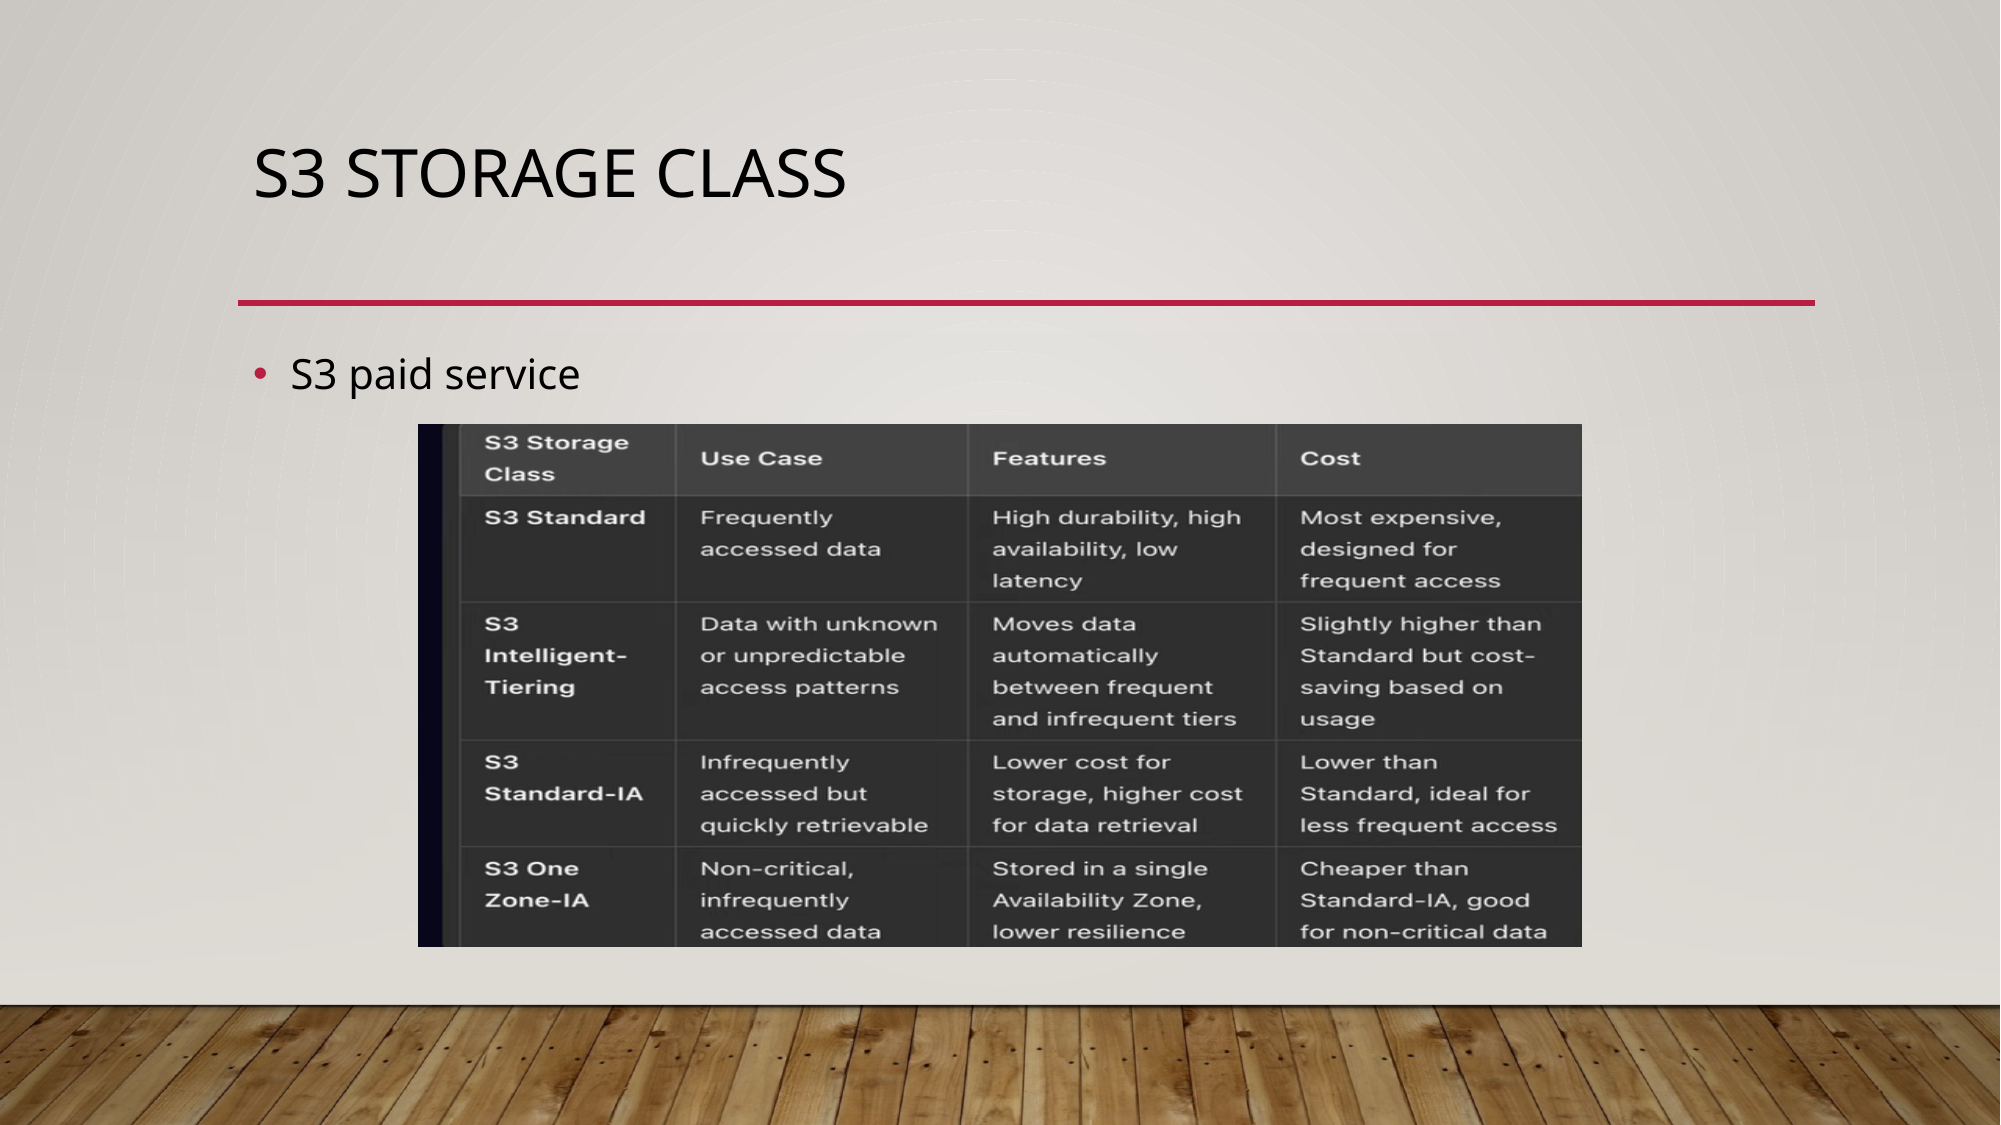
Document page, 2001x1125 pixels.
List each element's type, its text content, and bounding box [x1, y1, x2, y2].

picture [0, 1005, 2000, 1125]
title S3 storage class [238, 131, 1814, 305]
list S3 paid service [238, 330, 1814, 897]
picture [418, 424, 1582, 948]
